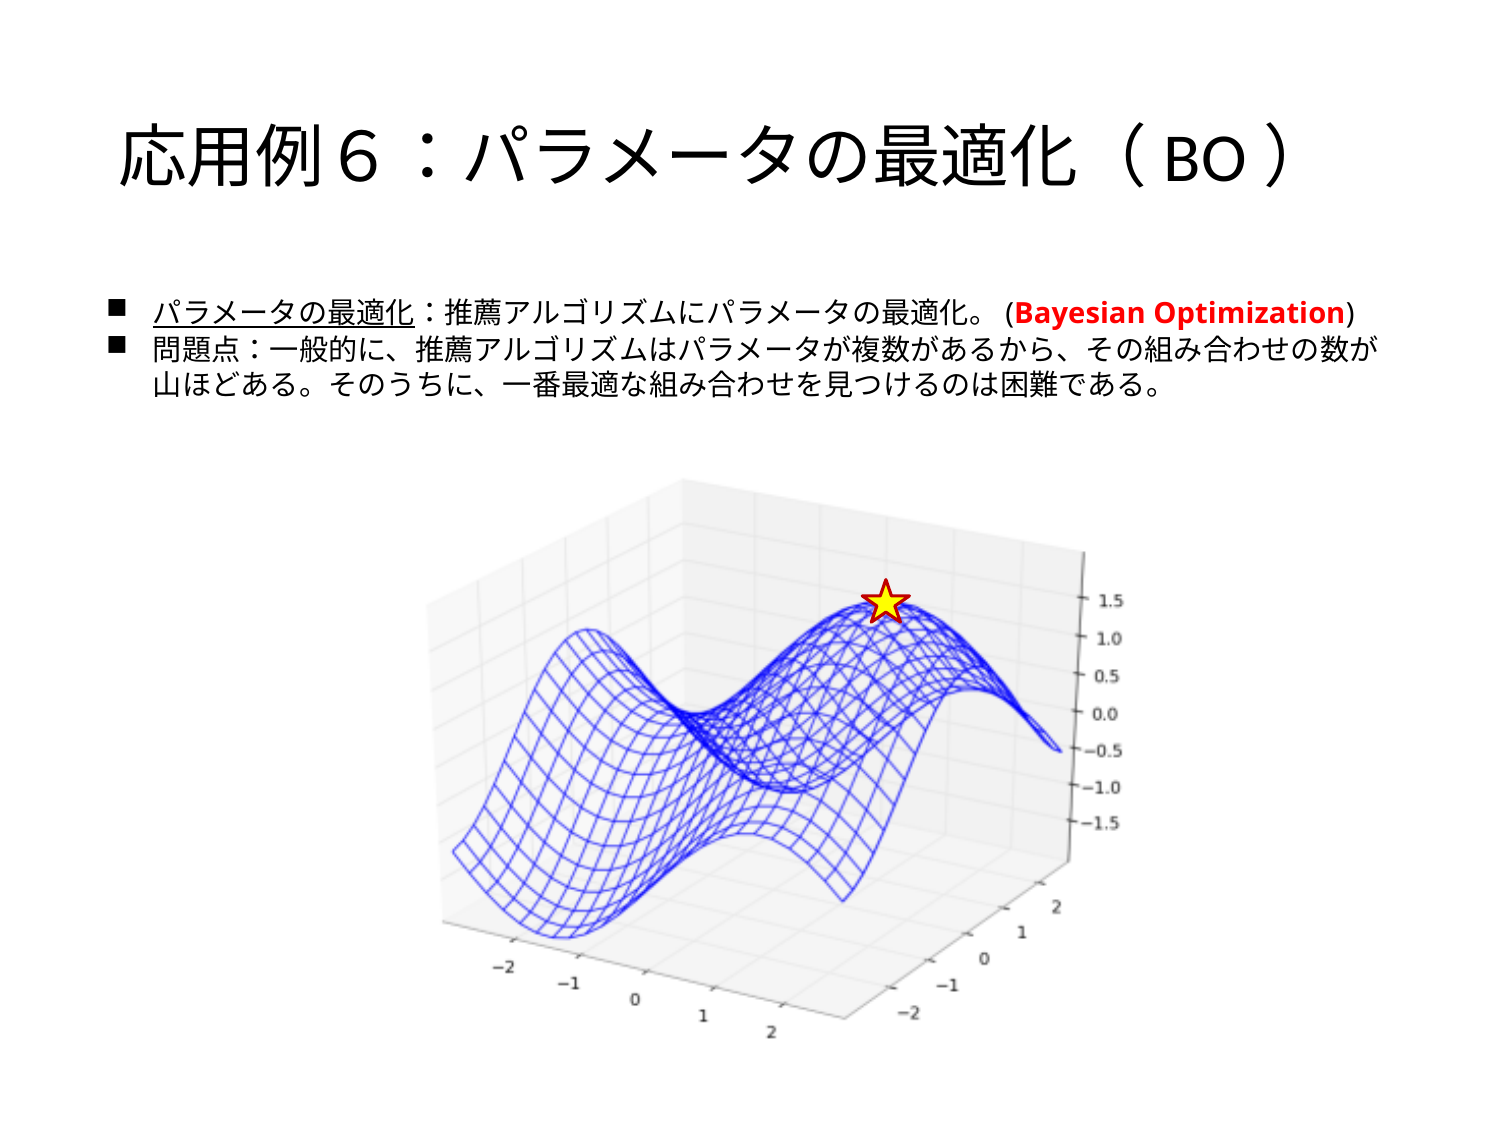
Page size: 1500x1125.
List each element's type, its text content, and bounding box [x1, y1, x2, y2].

text_box パラメータの最適化：推薦アルゴリズムにパラメータの最適化。(Bayesian Optimization) 問題点：一般的に、推薦アルゴリズムはパラメータが複数があるから、その組み合わせの数が山ほどある。そのうちに、一番最適な組み合わせを見つけるのは困難である。 [103, 292, 1397, 403]
picture [335, 434, 1165, 1061]
title 応用例６：パラメータの最適化（BO） [103, 45, 1397, 263]
